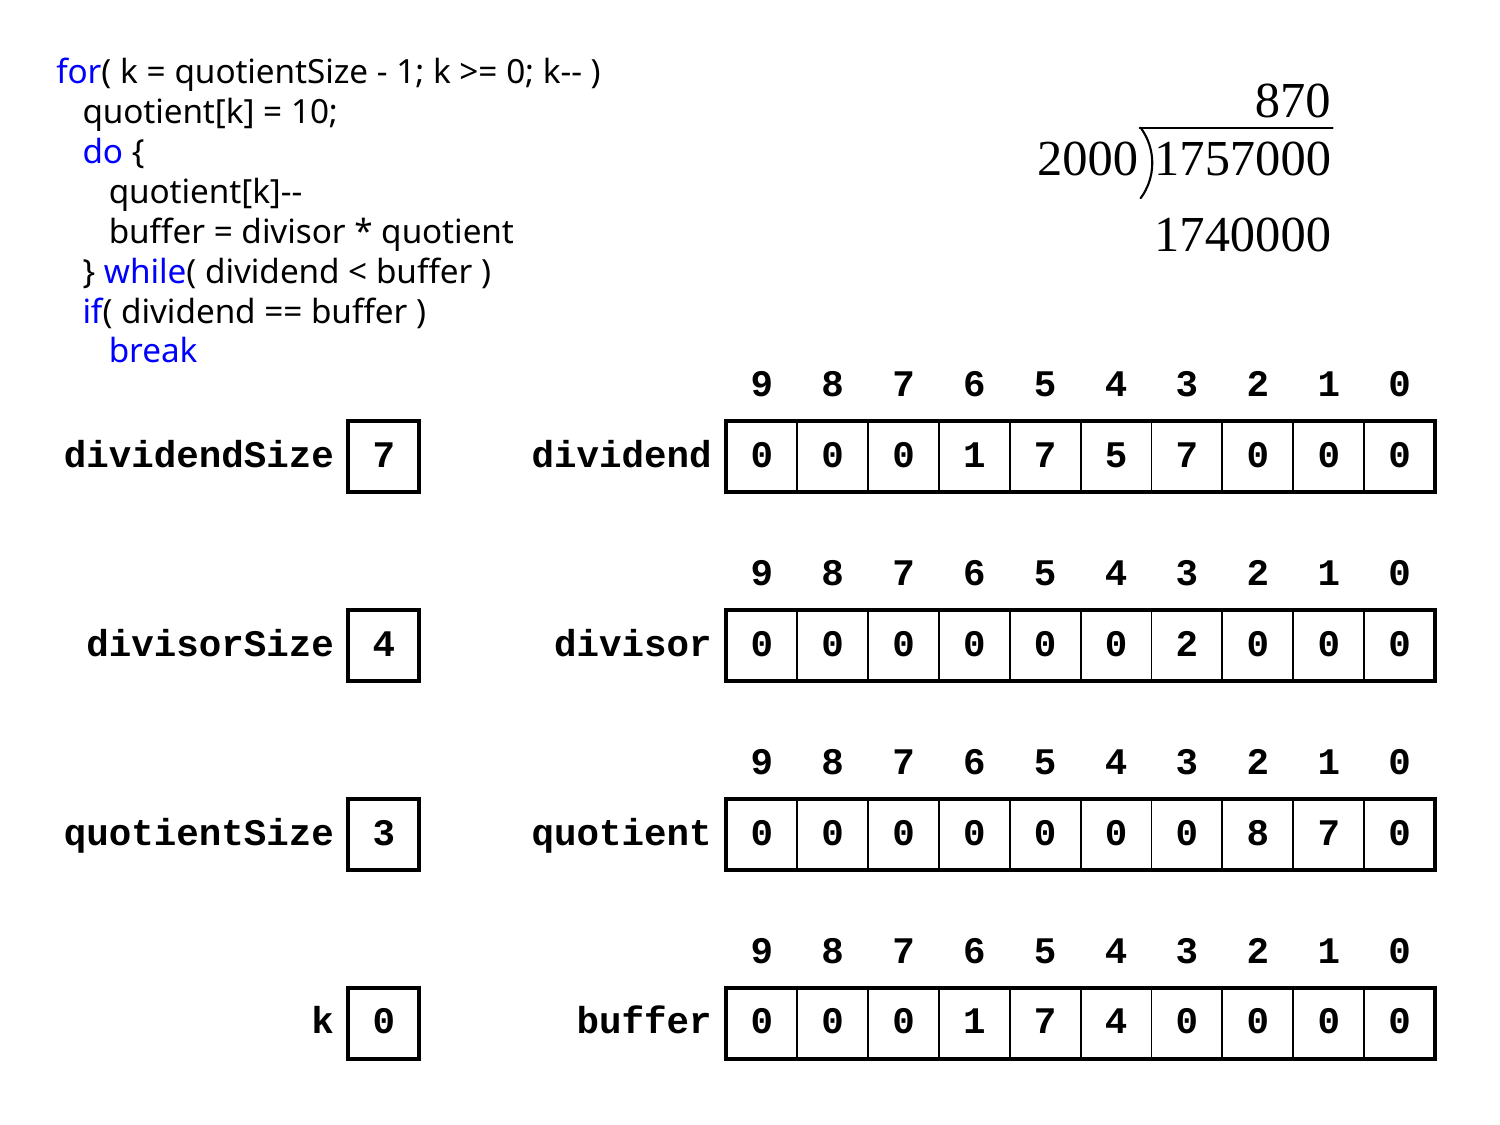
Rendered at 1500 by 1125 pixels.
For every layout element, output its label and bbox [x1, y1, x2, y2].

table_cell [1223, 612, 1292, 679]
table_cell [798, 801, 867, 868]
table_cell [869, 612, 938, 679]
table_cell [869, 801, 938, 868]
table_cell [728, 612, 796, 679]
table_cell [1223, 801, 1292, 868]
table_header [350, 423, 417, 490]
table_cell [1223, 423, 1292, 490]
table_cell [1152, 990, 1221, 1057]
table_cell [1294, 801, 1363, 868]
table_header [41, 799, 346, 870]
table_cell [1152, 423, 1221, 490]
table_cell [1294, 990, 1363, 1057]
table_cell [1082, 612, 1151, 679]
table_cell [1152, 612, 1221, 679]
table_cell [798, 612, 867, 679]
table_cell [490, 988, 724, 1059]
table_cell [728, 801, 796, 868]
table_cell [490, 421, 724, 492]
table_cell [728, 423, 796, 490]
table_cell [1223, 990, 1292, 1057]
table_cell [940, 990, 1009, 1057]
table_cell [1011, 801, 1080, 868]
table_header [350, 801, 417, 868]
table_cell [1365, 423, 1433, 490]
table_header [350, 990, 417, 1057]
table_header [41, 610, 346, 681]
table_cell [1294, 612, 1363, 679]
table_cell [1365, 612, 1433, 679]
table_cell [490, 799, 724, 870]
table_header [490, 350, 1435, 421]
table_cell [940, 801, 1009, 868]
table_cell [940, 612, 1009, 679]
table_header [41, 421, 346, 492]
table_header [490, 728, 1435, 799]
table_cell [728, 990, 796, 1057]
table_header [490, 917, 1435, 988]
table_header [490, 539, 1435, 610]
list [41, 42, 869, 398]
table_cell [1082, 990, 1151, 1057]
table_cell [1365, 990, 1433, 1057]
table_cell [869, 990, 938, 1057]
table_cell [1082, 801, 1151, 868]
table_cell [1365, 801, 1433, 868]
table_cell [1082, 423, 1151, 490]
table_header [350, 612, 417, 679]
table_cell [1294, 423, 1363, 490]
table_cell [490, 610, 724, 681]
table_cell [798, 423, 867, 490]
table_cell [1011, 990, 1080, 1057]
table_cell [1152, 801, 1221, 868]
table_cell [1011, 612, 1080, 679]
text_box [1029, 66, 1346, 273]
table_cell [869, 423, 938, 490]
table_cell [798, 990, 867, 1057]
table_cell [940, 423, 1009, 490]
table_cell [1011, 423, 1080, 490]
table_header [278, 988, 346, 1059]
